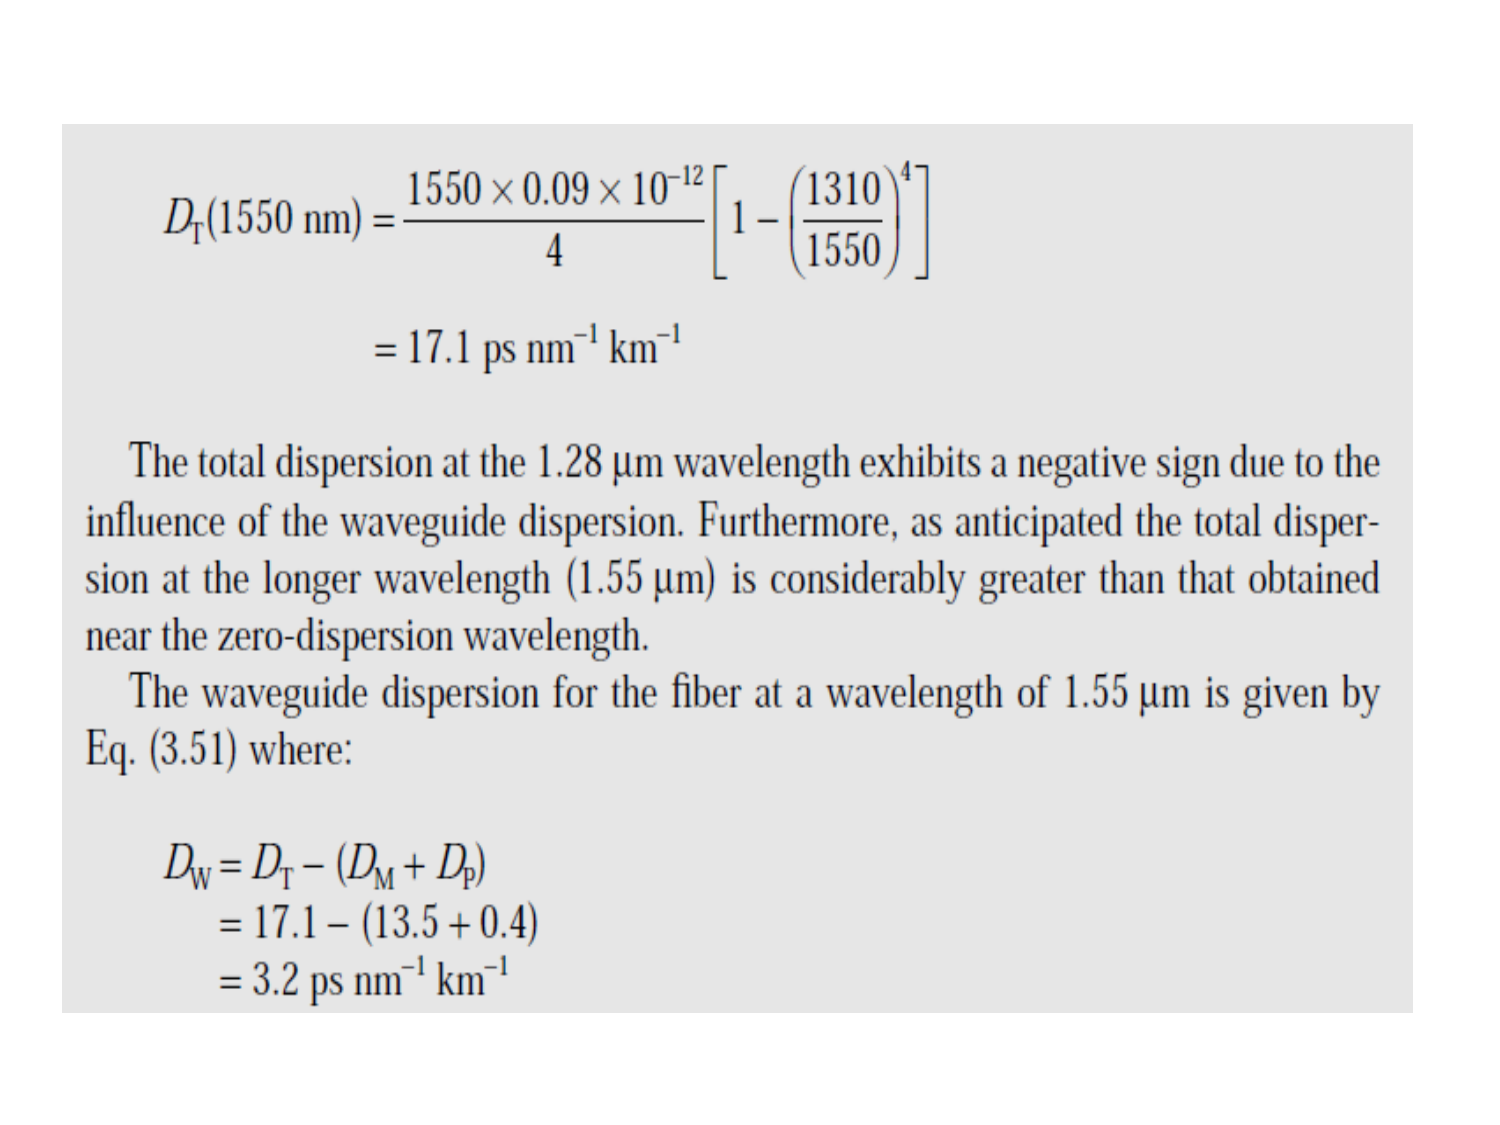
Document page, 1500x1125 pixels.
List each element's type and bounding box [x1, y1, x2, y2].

picture [62, 124, 1413, 1013]
